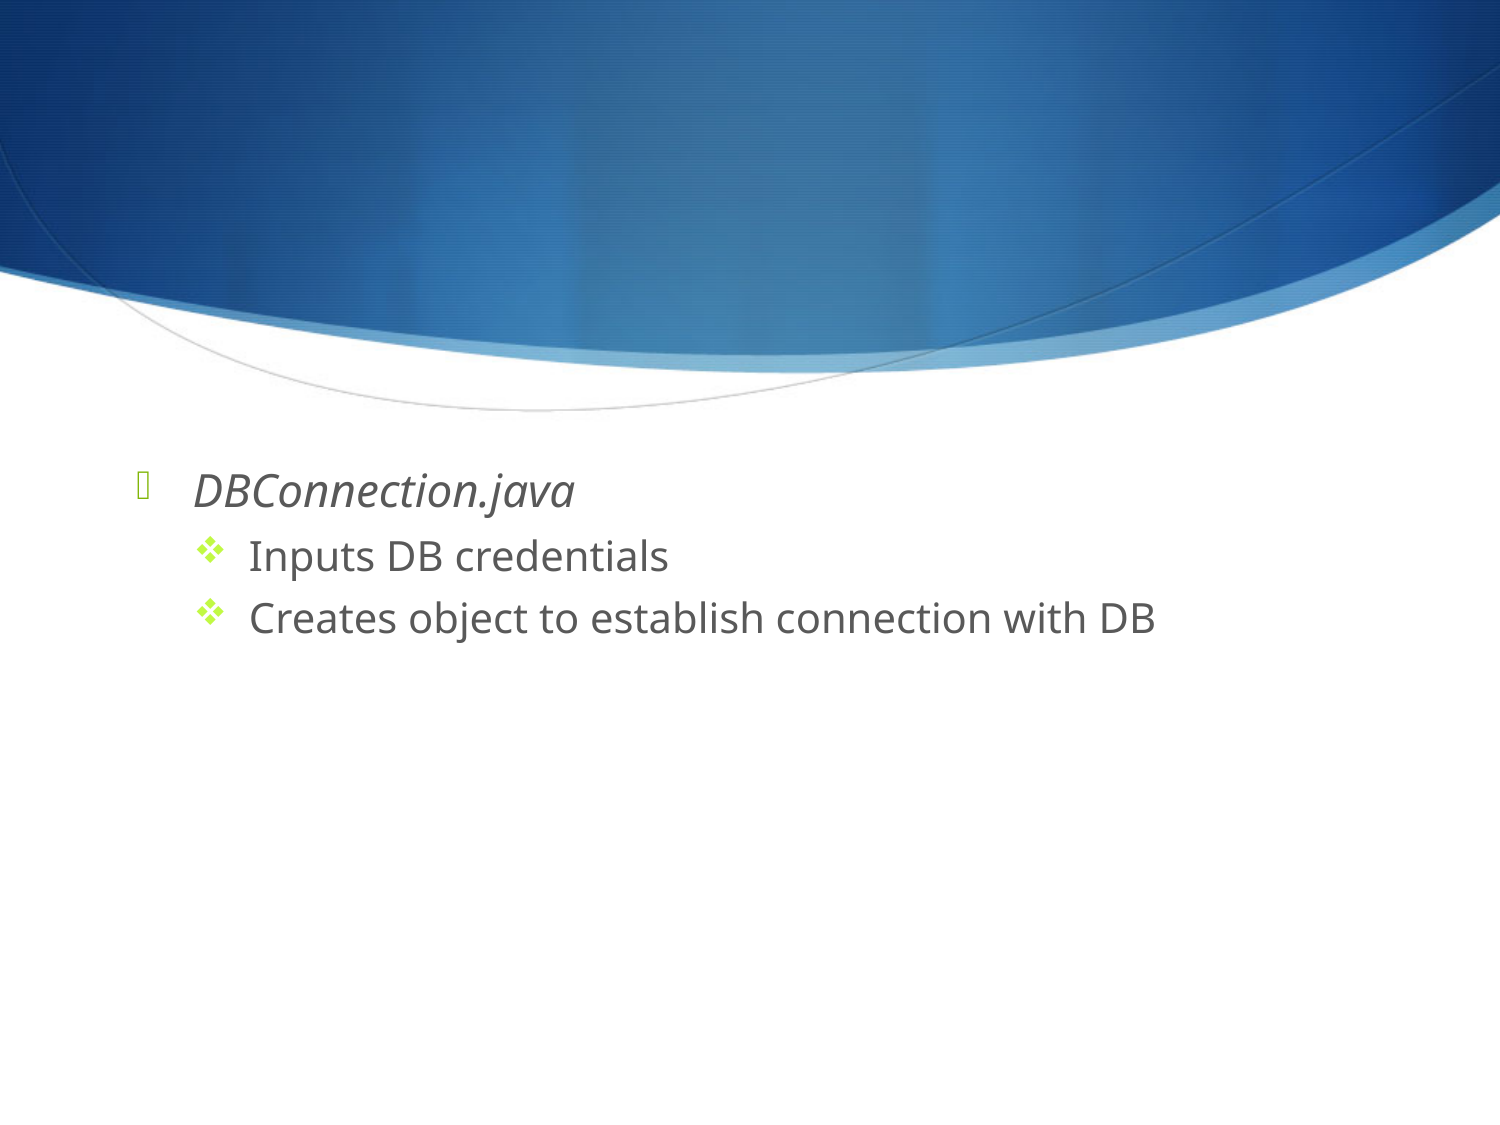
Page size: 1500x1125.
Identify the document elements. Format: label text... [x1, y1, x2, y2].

picture [0, 0, 1500, 1125]
list DBConnection.java Inputs DB credentials Creates object to establish connection with DB [121, 454, 1379, 991]
